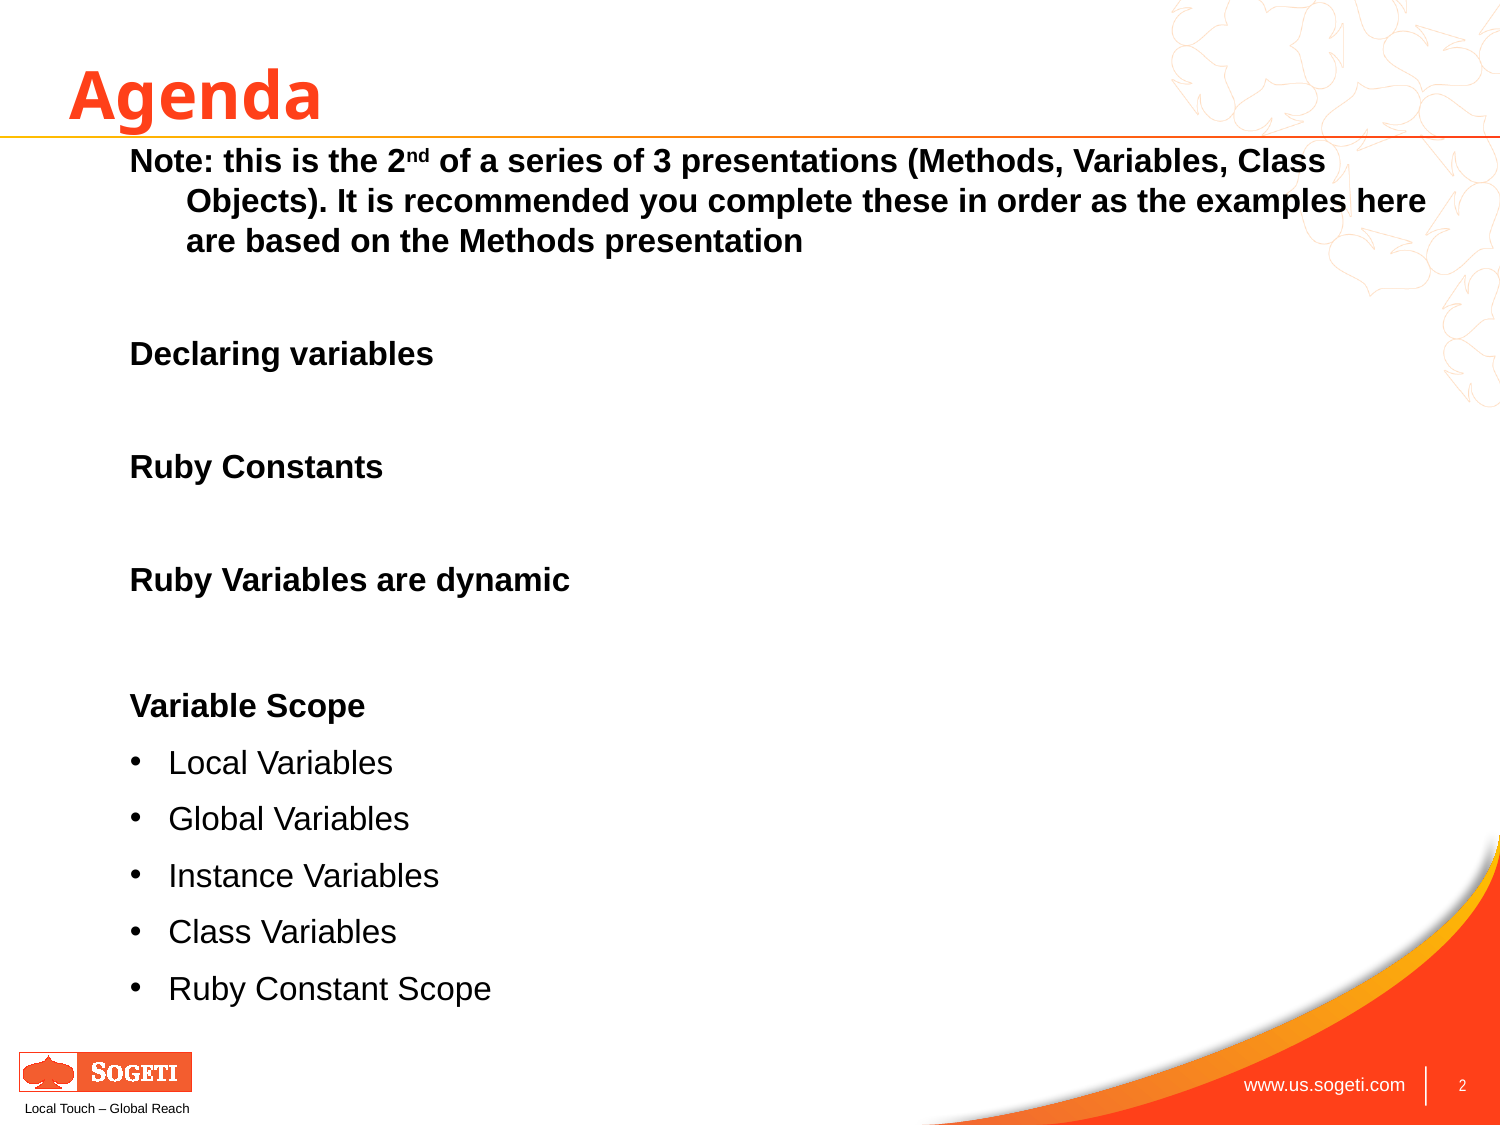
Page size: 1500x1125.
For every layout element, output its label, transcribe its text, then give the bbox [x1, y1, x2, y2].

list Note: this is the 2nd of a series of 3 presentations (Methods, Variables, Class Objects). It is recommended you complete these in order as the examples here are based on the Methods presentation Declaring variables Ruby Constants Ruby Variables are dynamic Variable Scope Local Variables Global Variables Instance Variables Class Variables Ruby Constant Scope [129, 138, 1469, 1109]
title Agenda [69, 57, 1428, 134]
